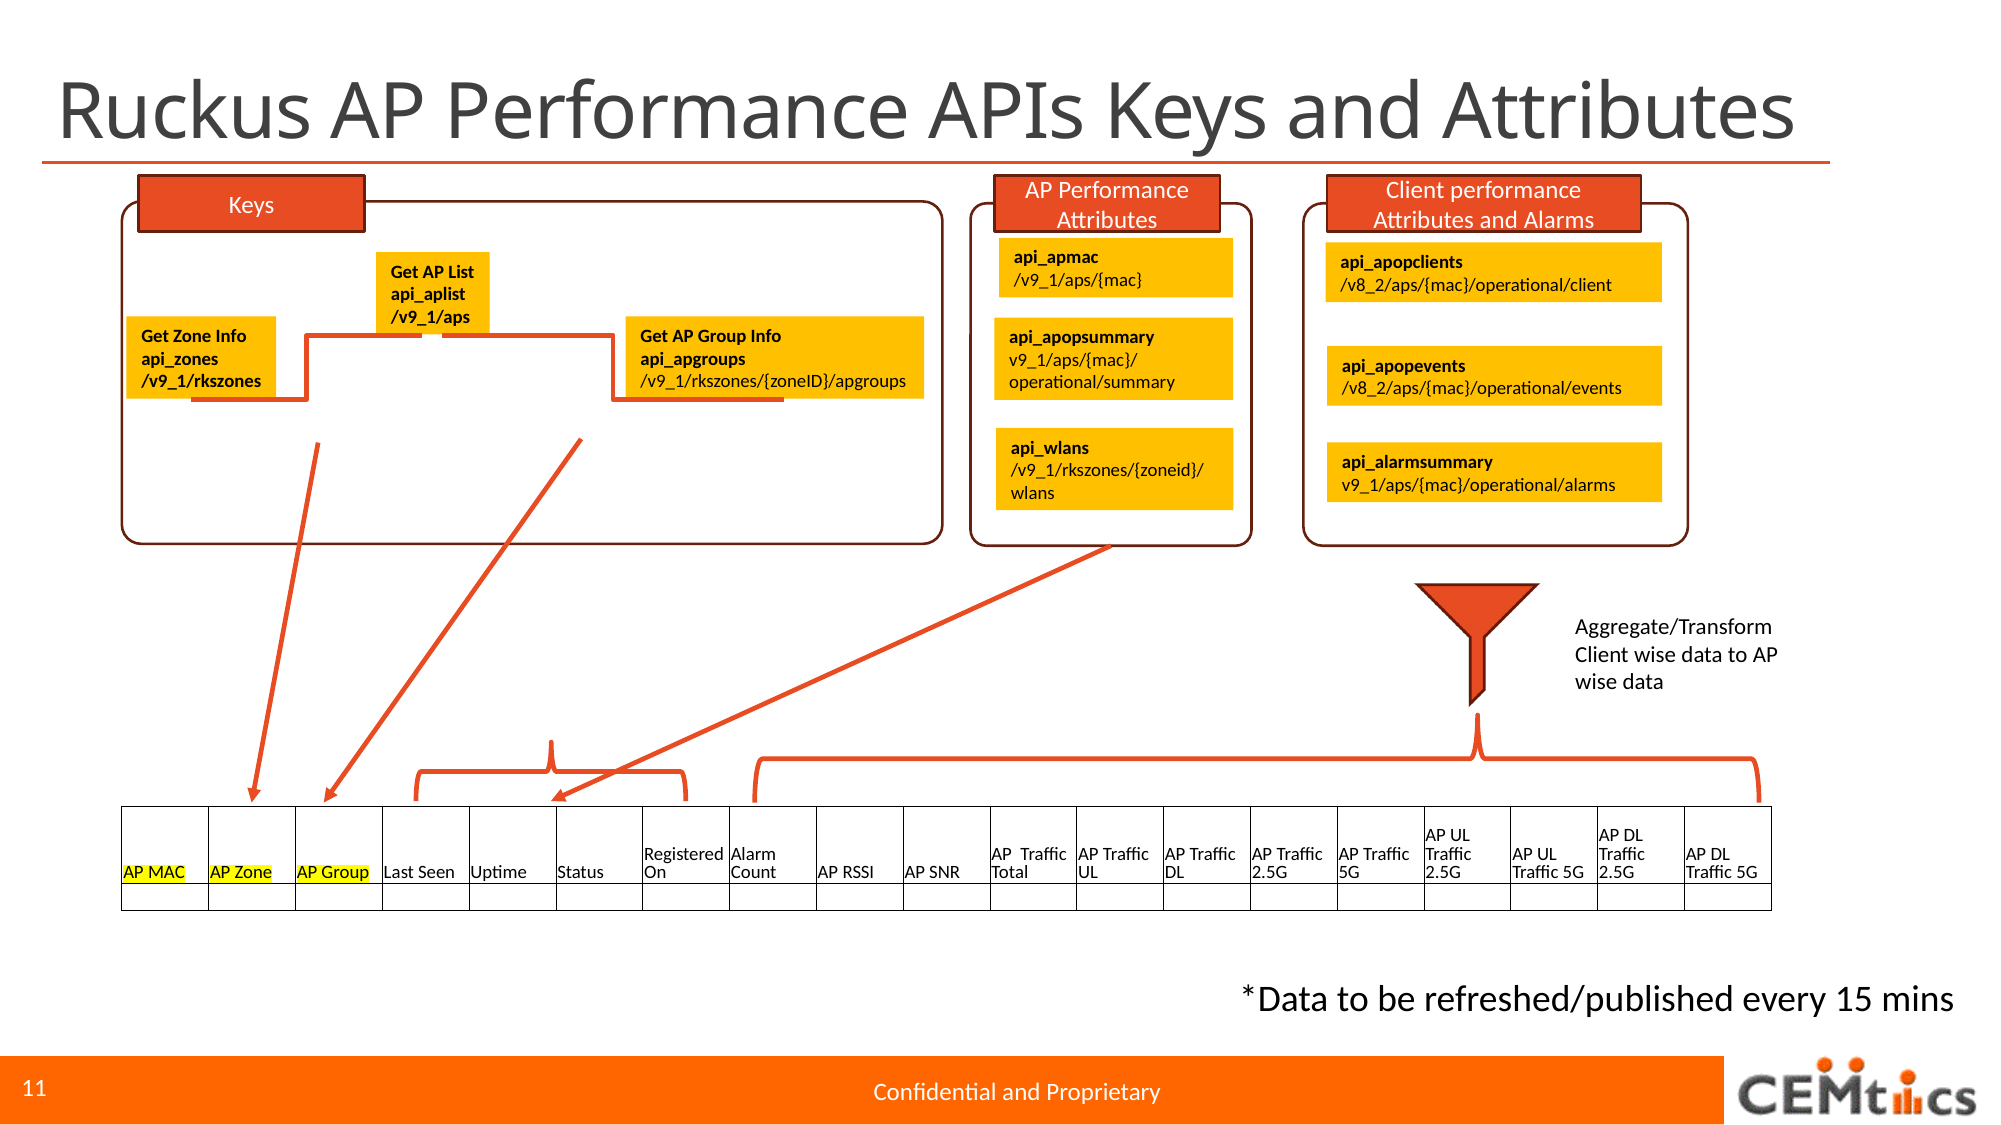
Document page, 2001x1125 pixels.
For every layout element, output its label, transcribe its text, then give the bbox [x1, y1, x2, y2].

table_header AP Group [296, 810, 382, 883]
table_header Last Seen [383, 811, 469, 883]
table_header AP DL Traffic 5G [1685, 807, 1771, 883]
table_header AP Traffic UL [1077, 807, 1163, 883]
table_header Registered On [643, 807, 729, 883]
table_cell [817, 884, 903, 910]
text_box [273, 251, 340, 439]
table_cell [296, 884, 382, 910]
title Ruckus AP Performance APIs Keys and Attributes [41, 46, 1830, 163]
slide_number 11 [6, 1064, 222, 1125]
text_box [580, 196, 646, 540]
table_cell [730, 884, 816, 910]
table_cell [1251, 884, 1337, 910]
table_header AP UL Traffic 2.5G [1425, 807, 1510, 883]
table_header AP Traffic 2.5G [1251, 807, 1337, 883]
text_box [969, 201, 1253, 548]
footer Confidential and Proprietary [858, 1067, 1650, 1125]
text_box [120, 200, 577, 546]
table_header AP RSSI [817, 807, 903, 883]
table_cell [1685, 884, 1771, 910]
text_box [753, 736, 1761, 803]
text_box *Data to be refreshed/published every 15 mins [1224, 966, 1971, 1027]
table_cell [1425, 884, 1510, 910]
text_box Keys [137, 174, 366, 233]
table_cell [643, 884, 729, 910]
picture [1736, 1053, 1980, 1121]
text_box api_apopevents /v8_2/aps/{mac}/operational/events [1327, 345, 1663, 406]
text_box Client performance Attributes and Alarms [1326, 174, 1642, 233]
text_box [654, 200, 944, 542]
text_box [590, 770, 687, 802]
table_cell [209, 884, 295, 910]
table_header AP Traffic 5G [1338, 807, 1424, 883]
table_header AP Traffic Total [991, 807, 1076, 883]
table_header AP Traffic DL [1164, 807, 1250, 883]
text_box api_alarmsummary v9_1/aps/{mac}/operational/alarms [1327, 442, 1663, 503]
table_cell [1338, 884, 1424, 910]
table_cell [470, 884, 556, 910]
table_cell [1077, 884, 1163, 910]
text_box AP Performance Attributes [993, 174, 1221, 233]
table_header Alarm Count [730, 807, 816, 883]
table_cell [557, 884, 642, 910]
table_cell [383, 884, 469, 910]
table_header AP MAC [122, 807, 208, 883]
table_cell [904, 884, 990, 910]
table_cell [122, 884, 208, 910]
table_header AP SNR [904, 807, 990, 883]
table_header AP Zone [209, 807, 295, 883]
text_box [323, 438, 582, 804]
text_box api_apopclients /v8_2/aps/{mac}/operational/client [1325, 242, 1662, 303]
text_box [1302, 201, 1690, 548]
picture [1392, 560, 1561, 729]
text_box Aggregate/Transform Client wise data to AP wise data [1570, 604, 1816, 702]
table_header Status [557, 807, 642, 883]
table_header Uptime [470, 811, 556, 883]
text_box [251, 441, 319, 803]
table_cell [1511, 884, 1597, 910]
table_header AP UL Traffic 5G [1511, 807, 1597, 883]
table_header AP DL Traffic 2.5G [1598, 807, 1684, 883]
table_cell [1598, 884, 1684, 910]
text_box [550, 545, 1112, 743]
table_cell [1164, 884, 1250, 910]
table_cell [991, 884, 1076, 910]
